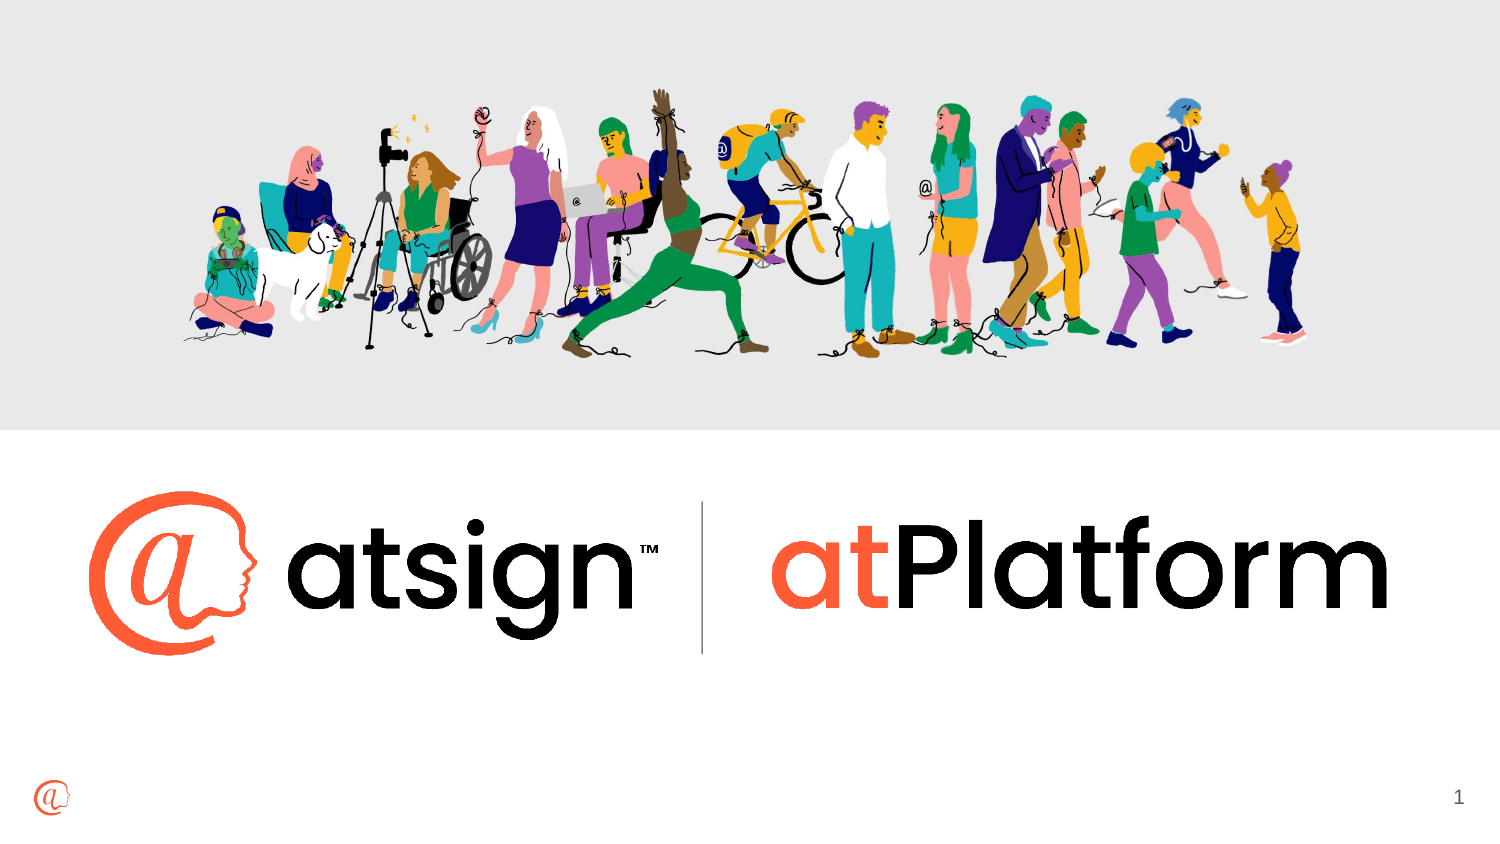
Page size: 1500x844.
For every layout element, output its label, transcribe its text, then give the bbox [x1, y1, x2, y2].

text_box [0, 0, 1500, 431]
picture [152, 44, 1347, 379]
slide_number ‹#› [1389, 764, 1480, 830]
picture [24, 454, 1476, 694]
picture [28, 774, 75, 820]
